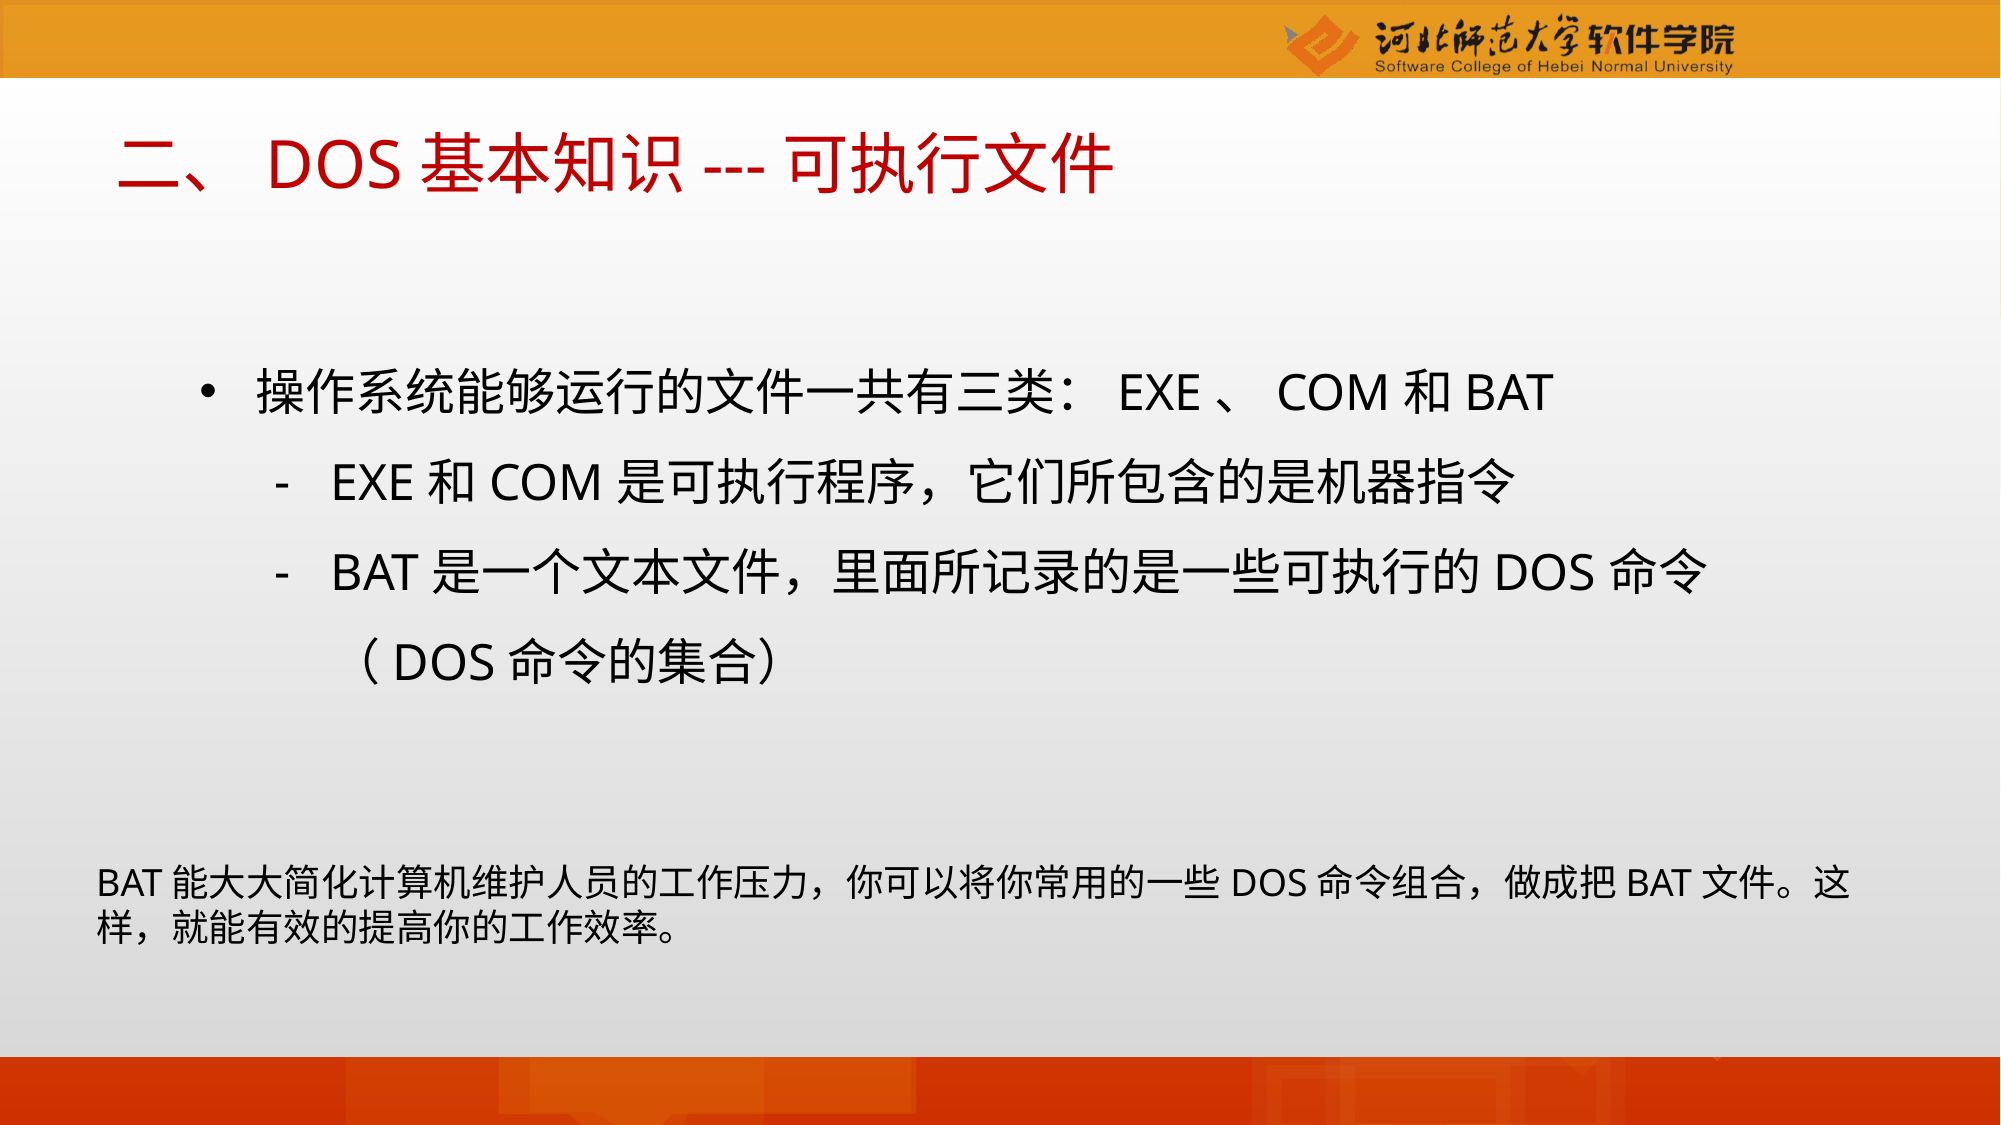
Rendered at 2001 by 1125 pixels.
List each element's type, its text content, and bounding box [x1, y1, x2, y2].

text_box [0, 78, 2000, 1057]
text_box 二、DOS基本知识---可执行文件 [100, 84, 1771, 210]
text_box BAT能大大简化计算机维护人员的工作压力，你可以将你常用的一些DOS命令组合，做成把BAT文件。这样，就能有效的提高你的工作效率。 [81, 851, 1930, 1002]
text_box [1278, 4, 1750, 79]
text_box 操作系统能够运行的文件一共有三类：EXE、COM和BAT EXE和COM是可执行程序，它们所包含的是机器指令 BAT是一个文本文件，里面所记录的是一些可执行的DOS命令（DOS命令的集合） [184, 262, 1855, 698]
